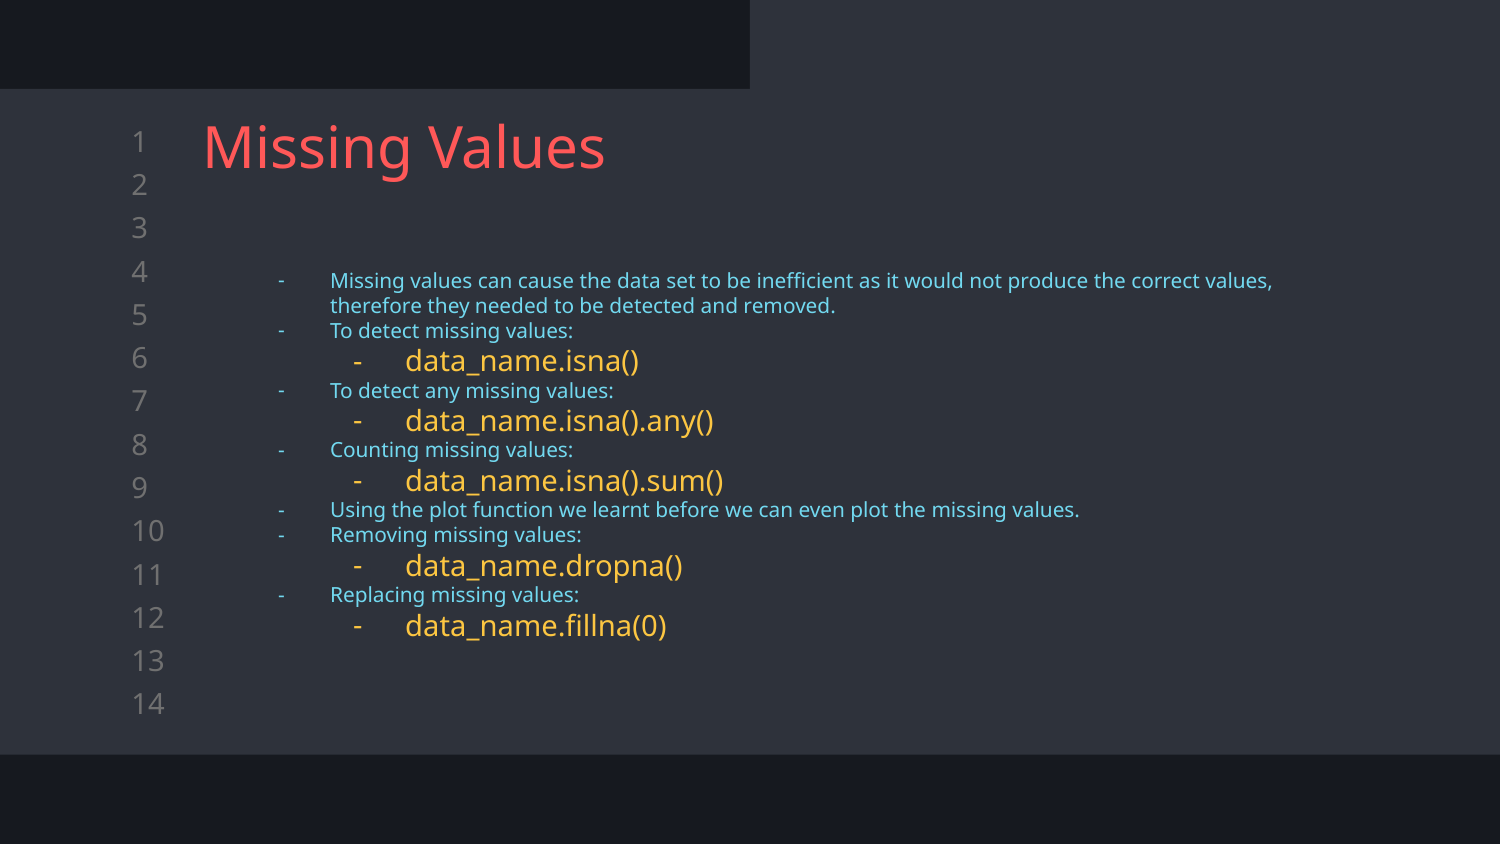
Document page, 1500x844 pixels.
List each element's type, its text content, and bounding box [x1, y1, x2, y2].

title Missing Values [187, 95, 1384, 185]
list Missing values can cause the data set to be inefficient as it would not produce the correct values, therefore they needed to be detected and removed. To detect missing values: data_name.isna() To detect any missing values: data_name.isna().any() Counting missing values: data_name.isna().sum() Using the plot function we learnt before we can even plot the missing values. Removing missing values: data_name.dropna() Replacing missing values: data_name.fillna(0) [240, 174, 1384, 735]
